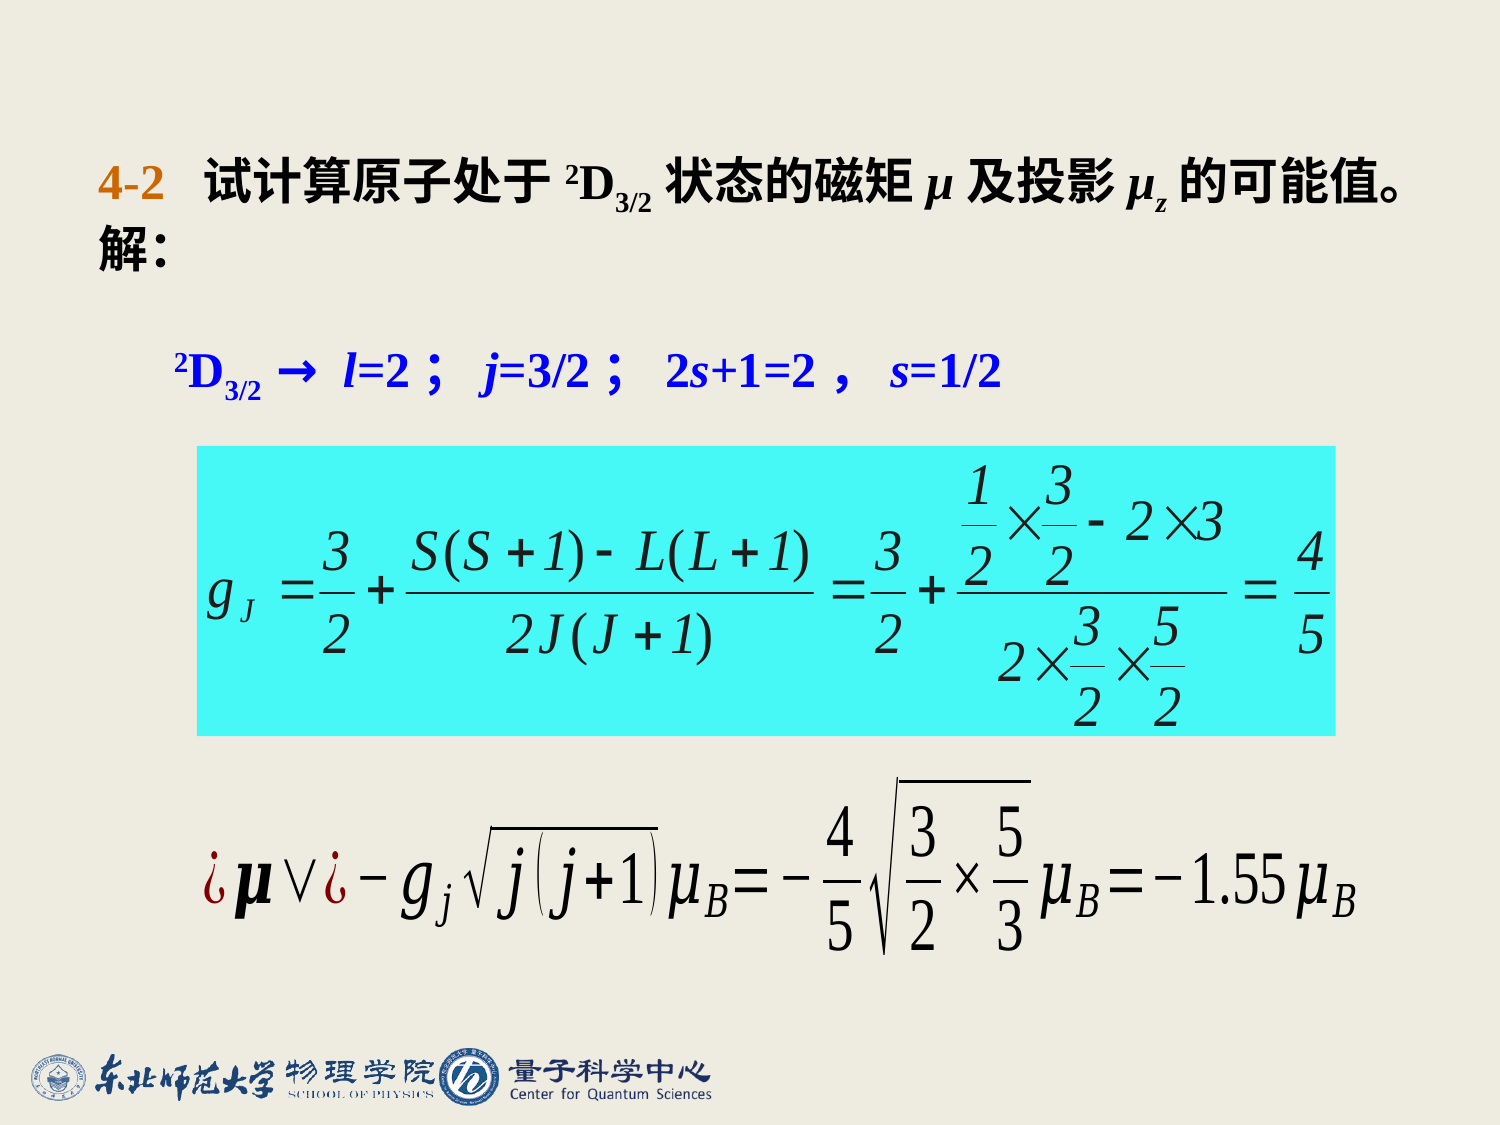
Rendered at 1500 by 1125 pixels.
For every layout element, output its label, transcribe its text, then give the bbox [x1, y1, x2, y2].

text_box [196, 445, 1336, 737]
text_box 4-2 试计算原子处于2D3/2状态的磁矩μ及投影μz的可能值。 解： 2D3/2 → l=2；j=3/2；2s+1=2，s=1/2 [84, 142, 1444, 414]
picture [20, 1046, 719, 1108]
